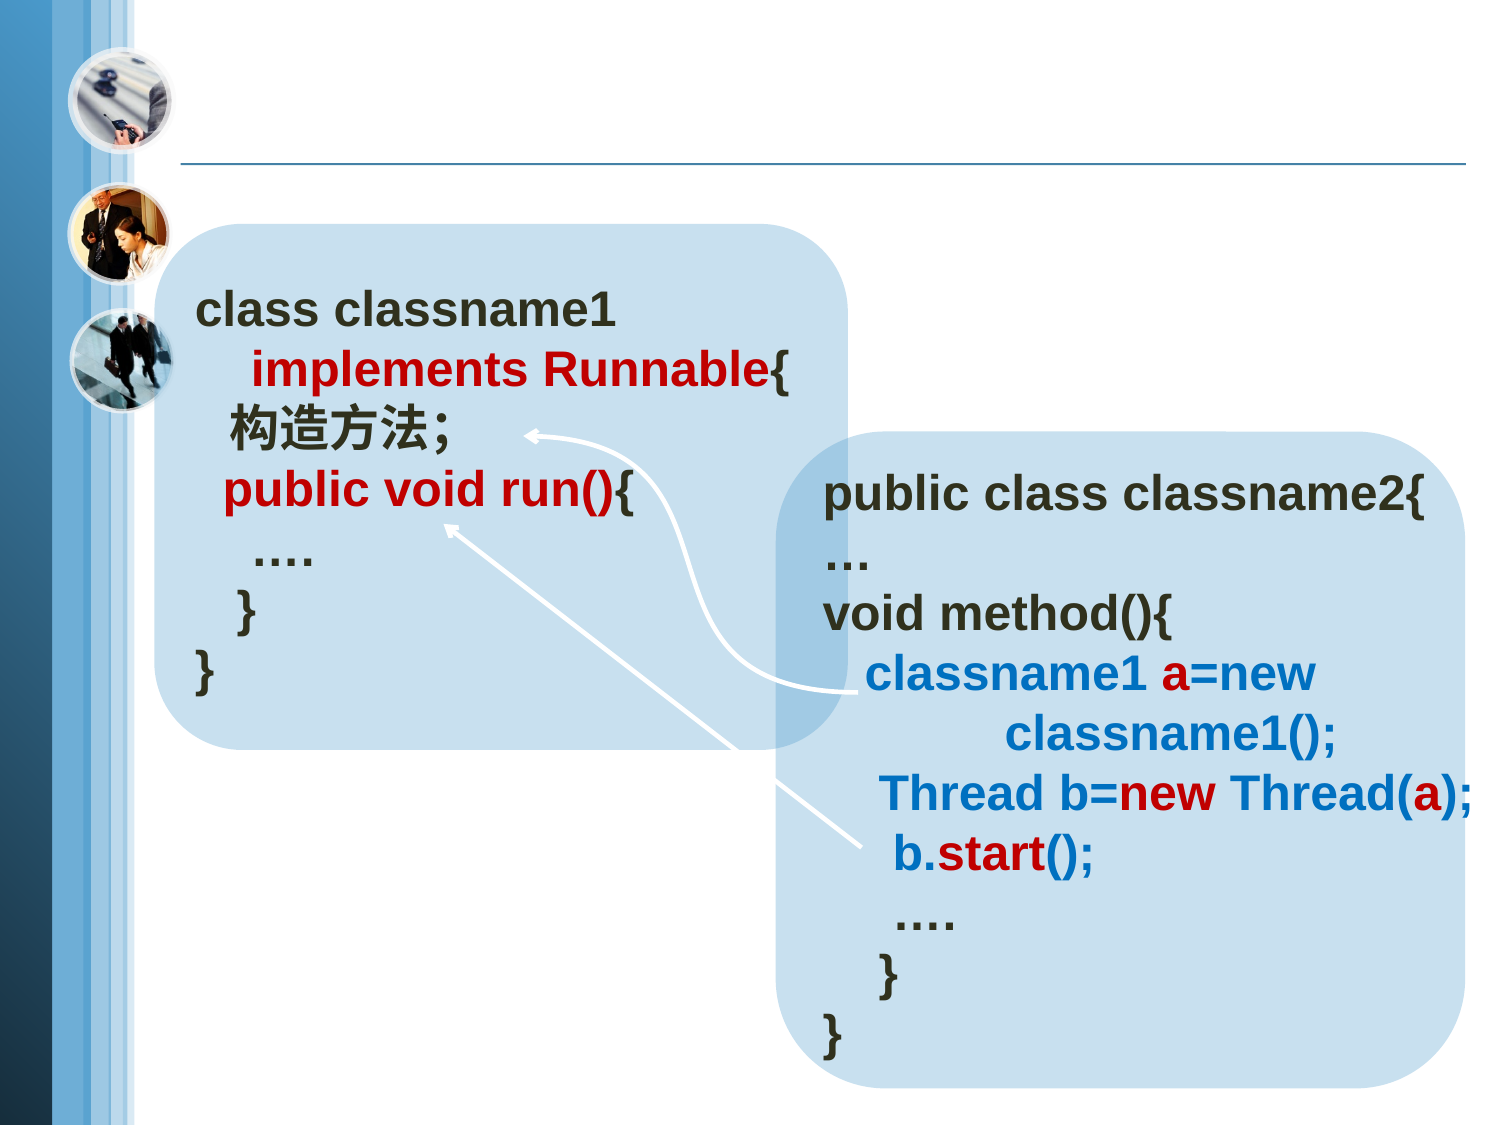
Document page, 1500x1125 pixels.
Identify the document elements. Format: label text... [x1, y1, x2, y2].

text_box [523, 435, 859, 693]
text_box class classname1 implements Runnable{ 构造方法； public void run(){ …. } } [154, 223, 848, 750]
picture [78, 57, 166, 144]
text_box public class classname2{ … void method(){ classname1 a=new classname1(); Thread b=new Thread(a); b.start(); …. } } [775, 431, 1466, 1089]
picture [75, 313, 154, 408]
picture [74, 189, 166, 279]
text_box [443, 523, 862, 848]
